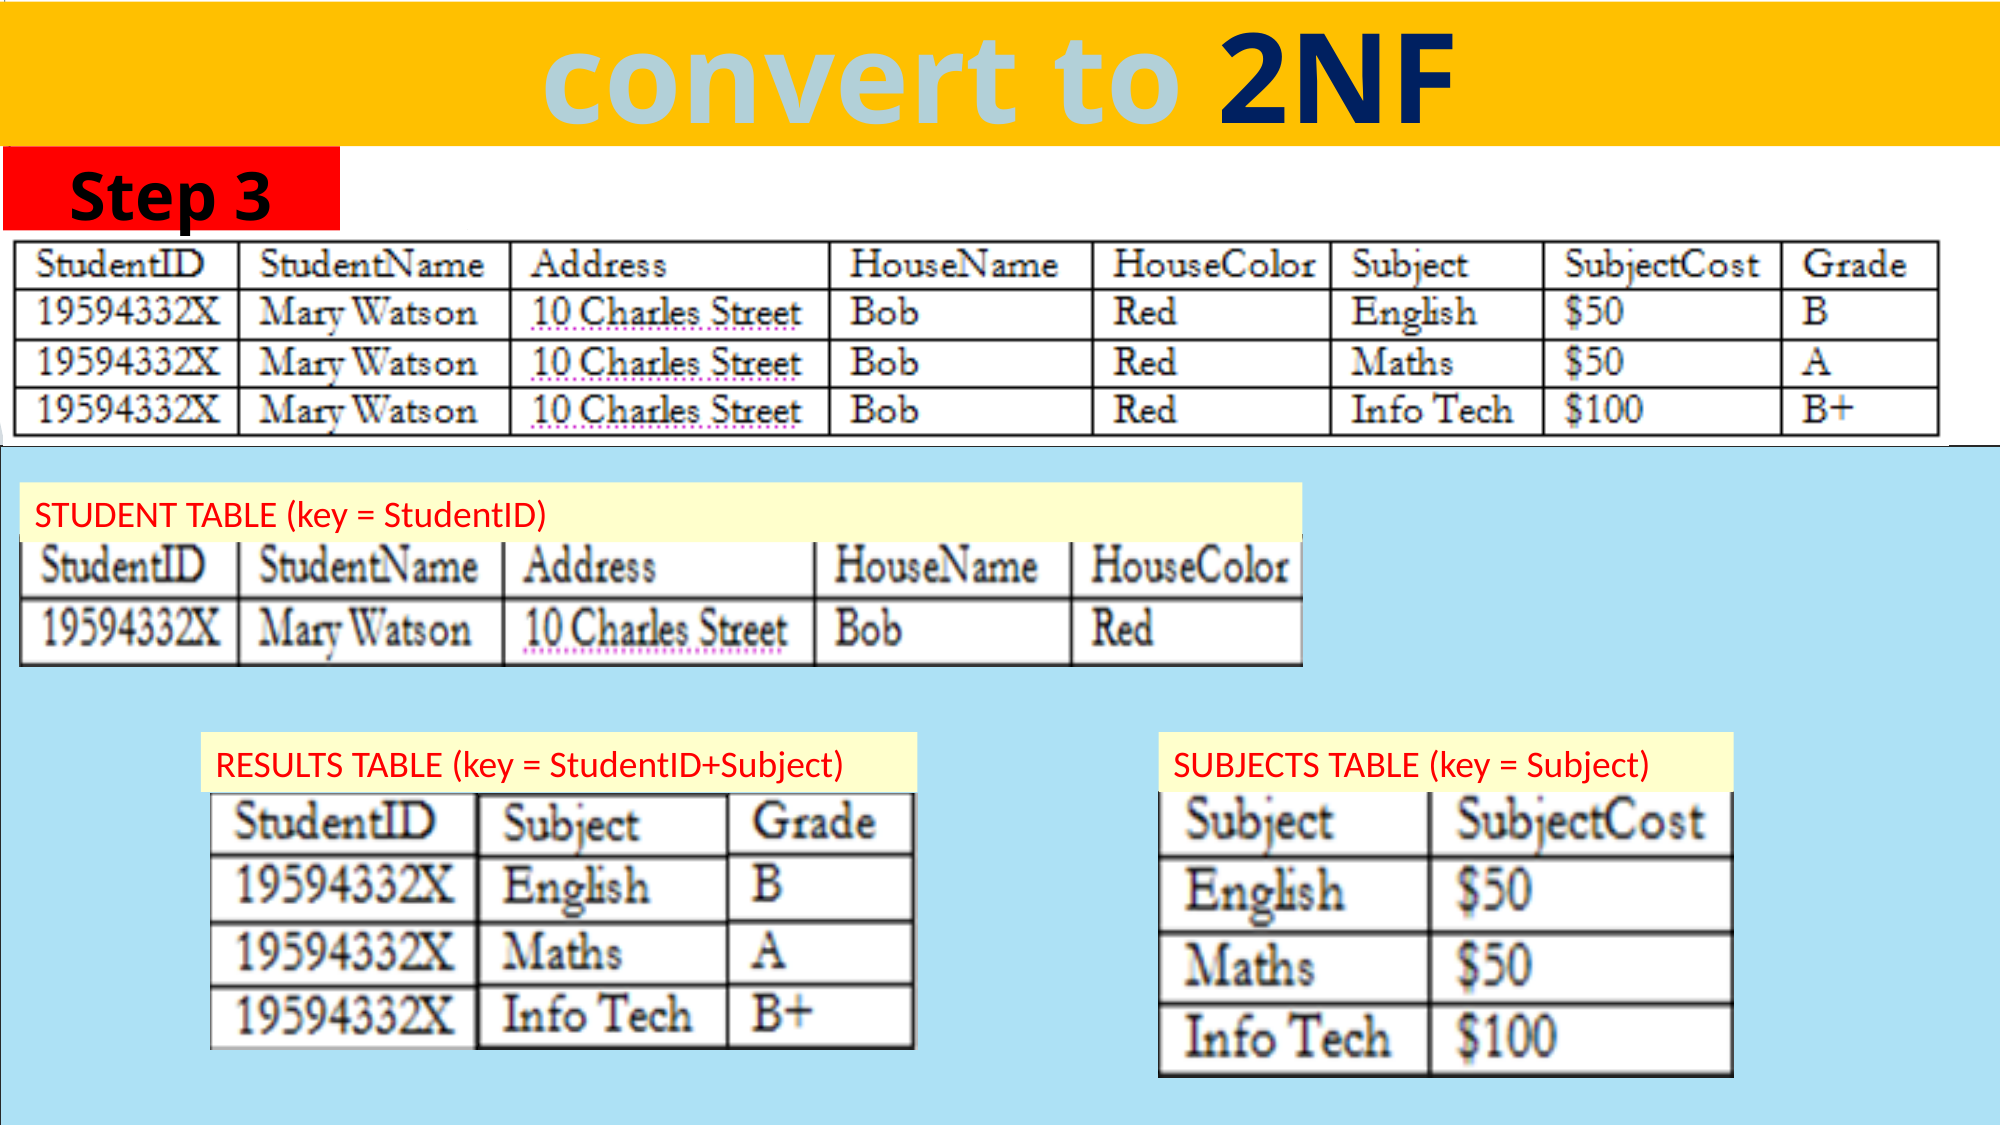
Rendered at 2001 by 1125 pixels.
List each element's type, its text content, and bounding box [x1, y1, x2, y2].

picture [2, 230, 1949, 447]
title Step 3 [3, 146, 340, 230]
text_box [1158, 732, 1735, 1078]
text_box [200, 732, 918, 1050]
text_box [0, 445, 2000, 1125]
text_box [19, 482, 1303, 667]
text_box convert to 2NF [0, 1, 2000, 147]
